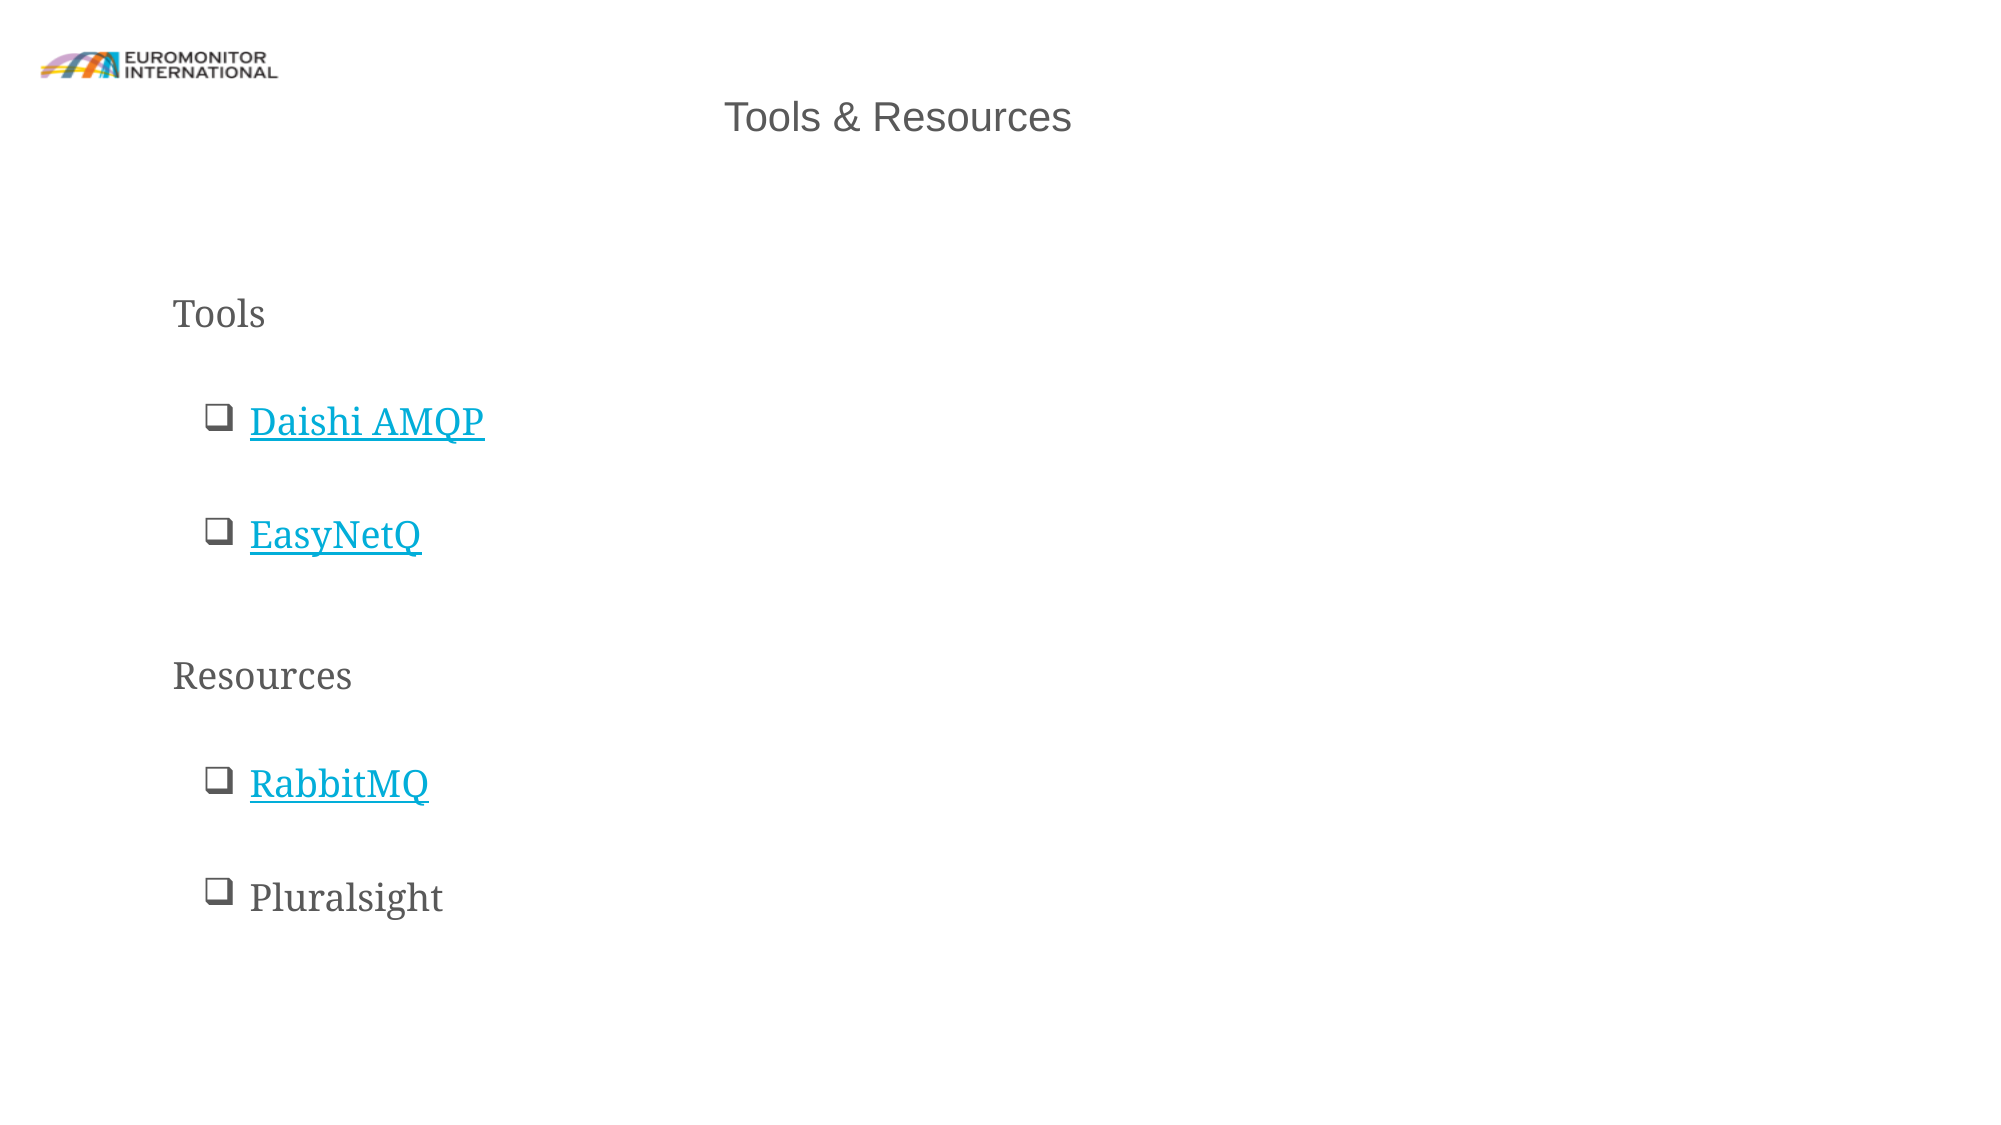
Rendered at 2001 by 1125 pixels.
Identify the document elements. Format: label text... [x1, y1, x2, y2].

list Tools Daishi AMQP EasyNetQ Resources RabbitMQ Pluralsight [127, 203, 1872, 983]
text_box [66, 180, 217, 331]
text_box Tools & Resources [26, 98, 1771, 164]
picture [40, 51, 279, 79]
